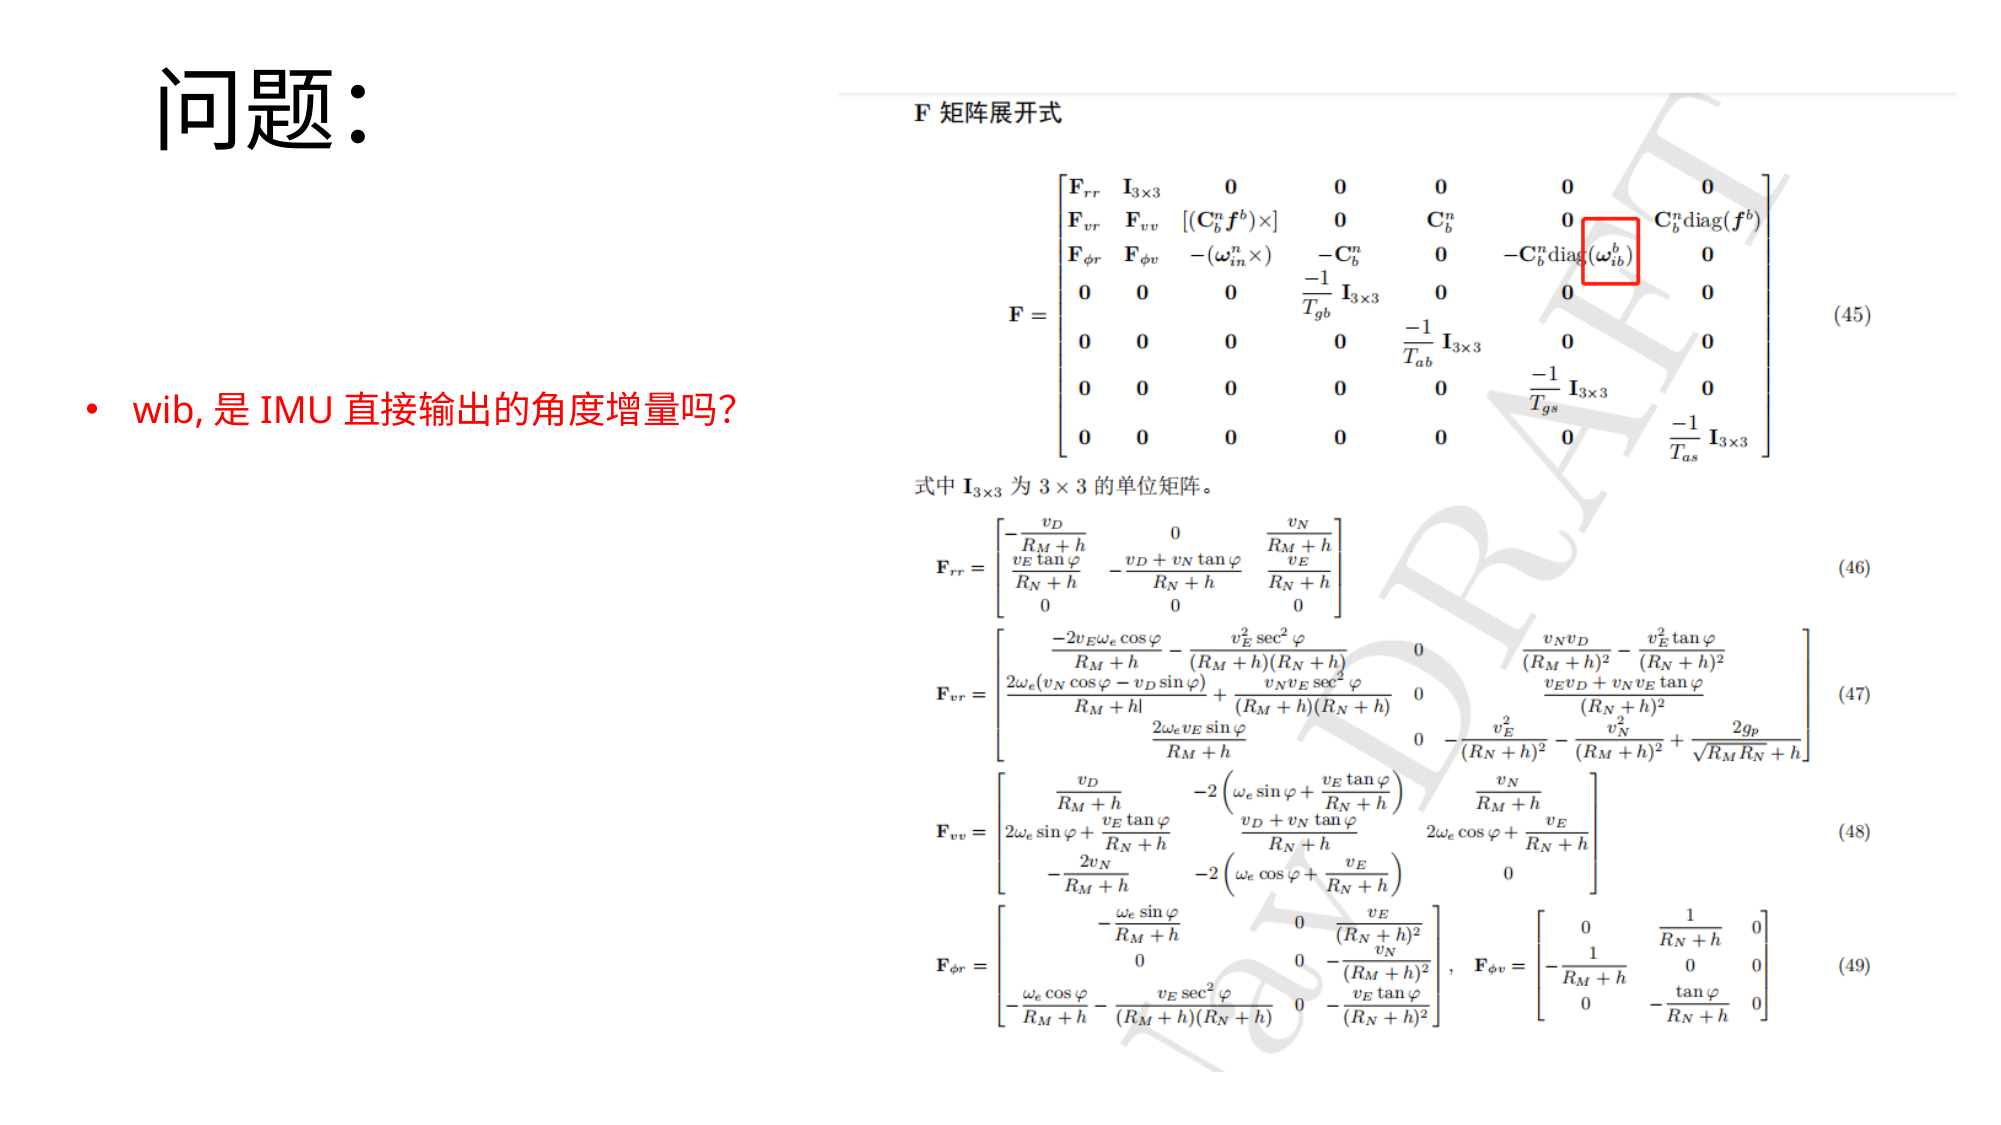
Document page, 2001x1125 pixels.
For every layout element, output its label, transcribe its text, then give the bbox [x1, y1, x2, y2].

text_box wib,是IMU直接输出的角度增量吗？ [70, 378, 839, 439]
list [839, 88, 1956, 1072]
title 问题： [137, 59, 1863, 278]
